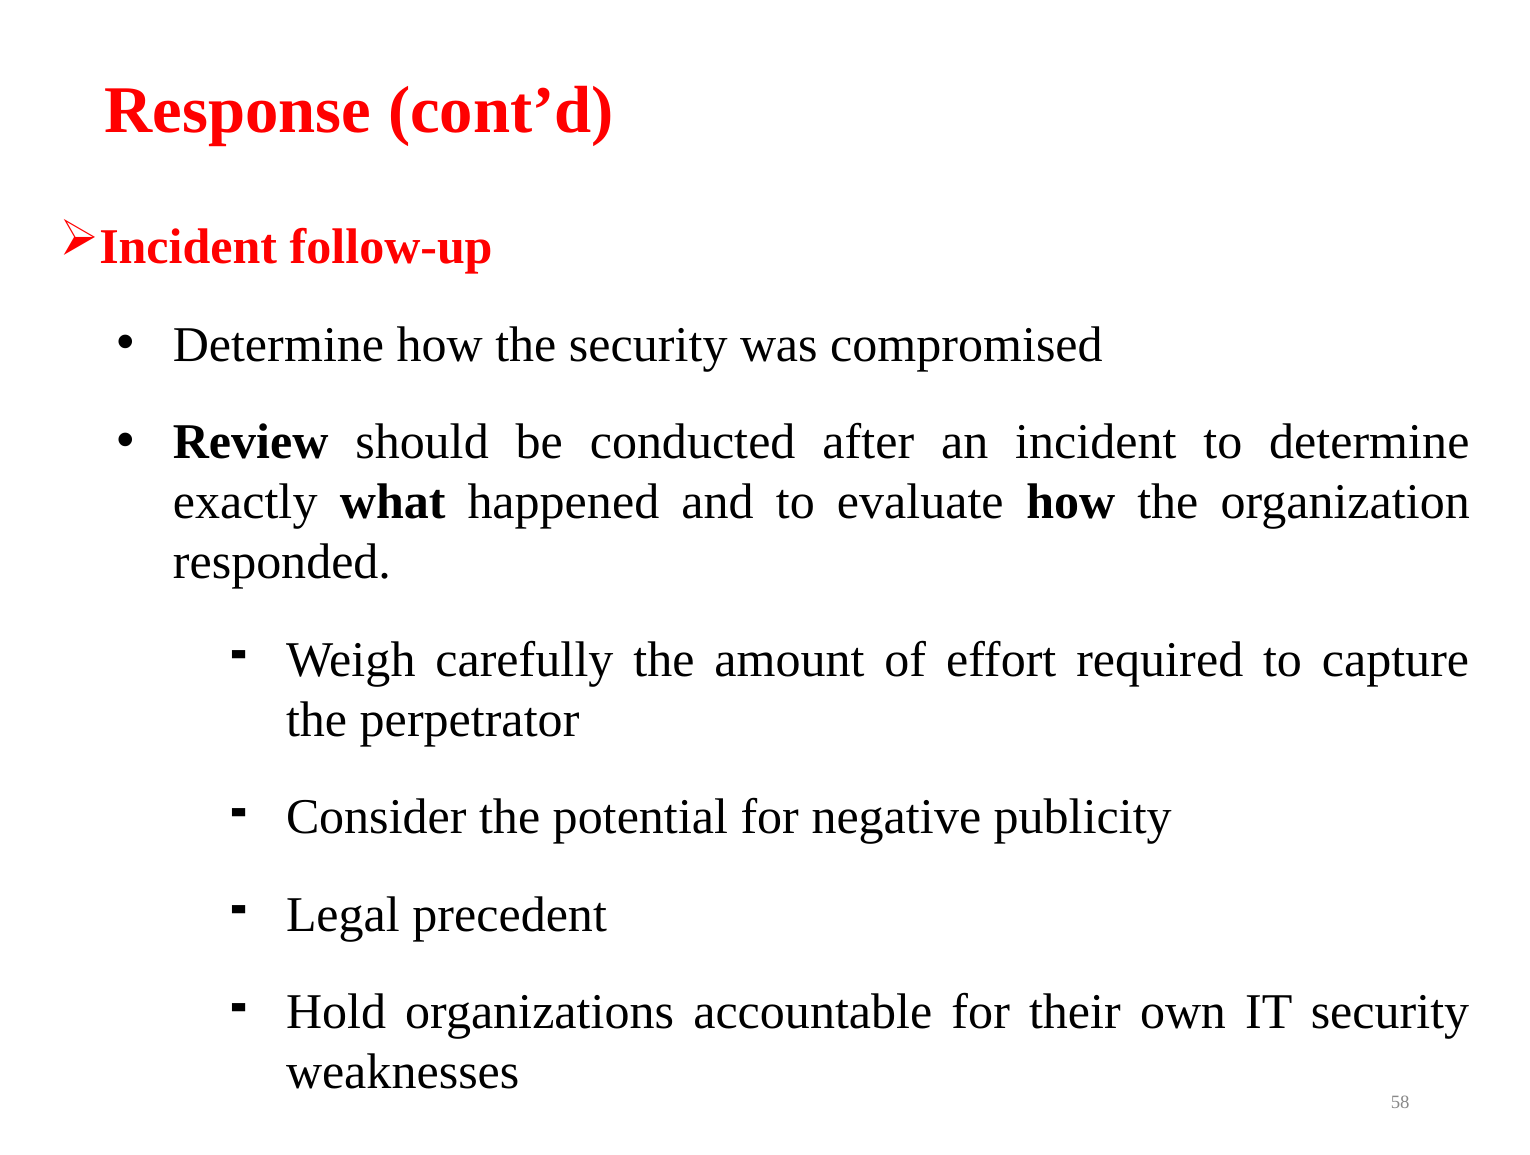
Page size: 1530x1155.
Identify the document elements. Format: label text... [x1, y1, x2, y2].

list Incident follow-up Determine how the security was compromised Review should be conducted after an incident to determine exactly what happened and to evaluate how the organization responded. Weigh carefully the amount of effort required to capture the perpetrator Consider the potential for negative publicity Legal precedent Hold organizations accountable for their own IT security weaknesses [44, 206, 1486, 1132]
slide_number 58 [1080, 1070, 1425, 1132]
title Response (cont’d) [89, 14, 1441, 206]
